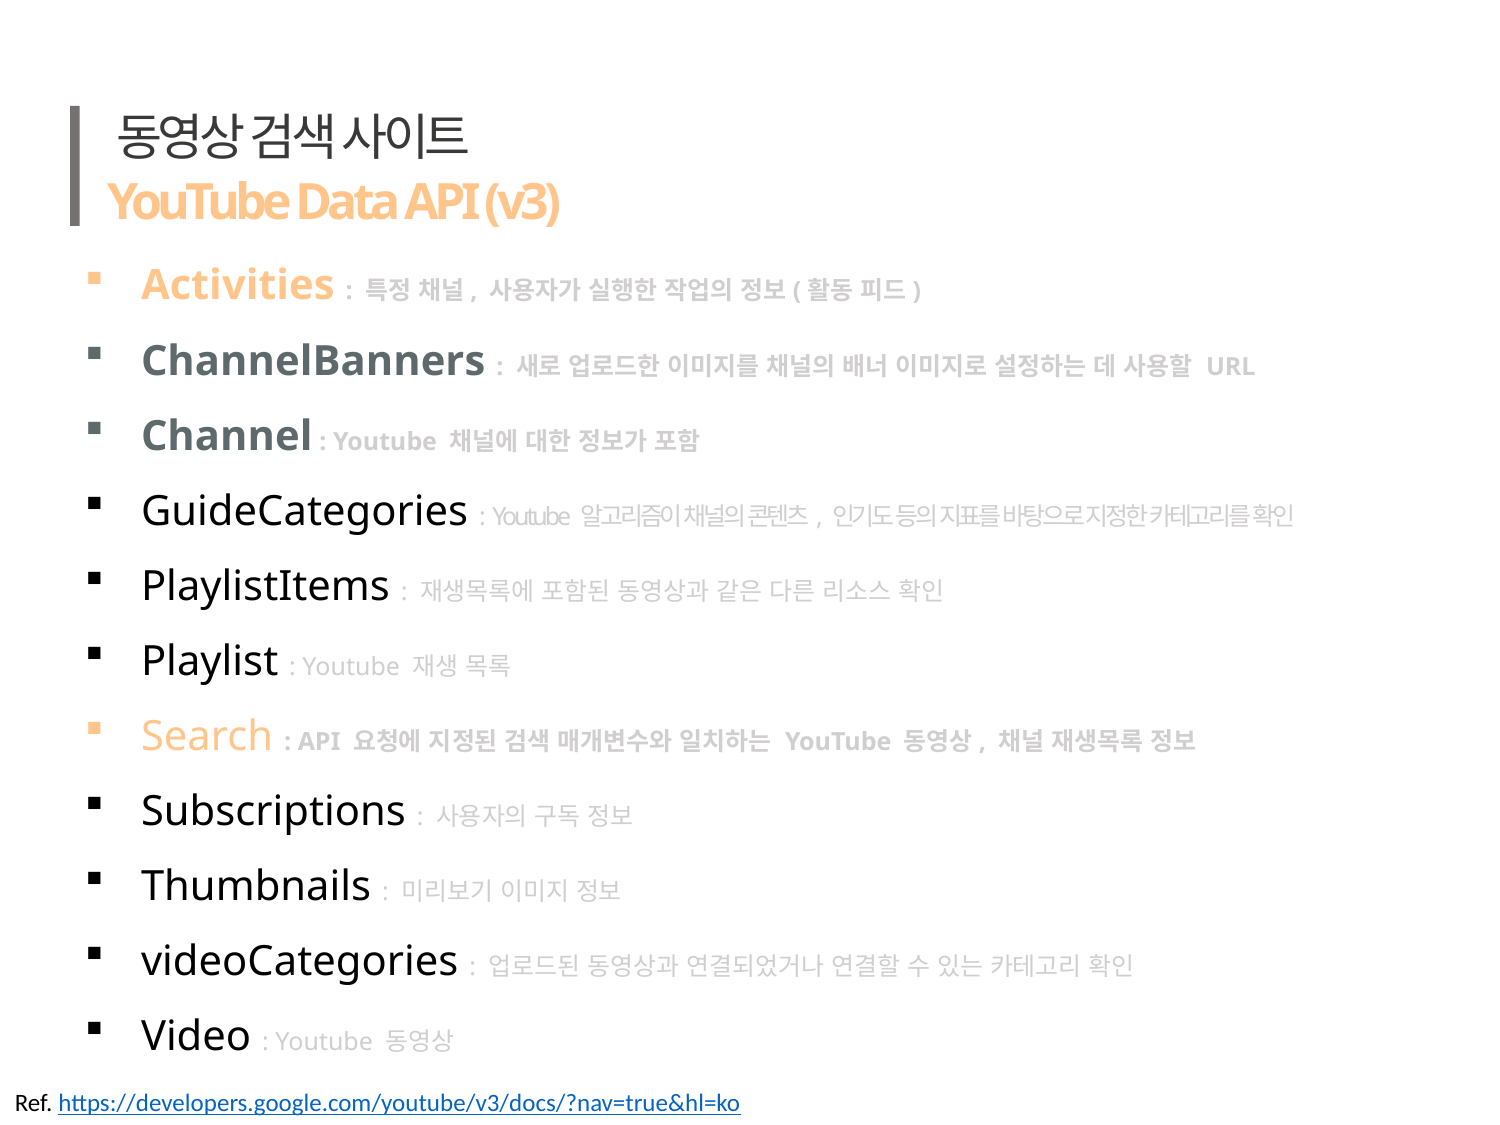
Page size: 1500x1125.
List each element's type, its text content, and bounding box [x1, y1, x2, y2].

text_box Activities : 특정 채널, 사용자가 실행한 작업의 정보(활동 피드) ChannelBanners : 새로 업로드한 이미지를 채널의 배너 이미지로 설정하는 데 사용할 URL Channel : Youtube 채널에 대한 정보가 포함 GuideCategories : Youtube 알고리즘이 채널의 콘텐츠, 인기도 등의 지표를 바탕으로 지정한 카테고리를 확인 PlaylistItems : 재생목록에 포함된 동영상과 같은 다른 리소스 확인 Playlist : Youtube 재생 목록 Search : API 요청에 지정된 검색 매개변수와 일치하는 YouTube 동영상, 채널 재생목록 정보 Subscriptions : 사용자의 구독 정보 Thumbnails : 미리보기 이미지 정보 videoCategories : 업로드된 동영상과 연결되었거나 연결할 수 있는 카테고리 확인 Video : Youtube 동영상 [70, 226, 1376, 1066]
text_box YouTube Data API (v3) [92, 161, 577, 226]
text_box Ref. https://developers.google.com/youtube/v3/docs/?nav=true&hl=ko [0, 1079, 1075, 1125]
text_box 동영상 검색 사이트 [101, 79, 549, 161]
text_box [69, 105, 81, 227]
